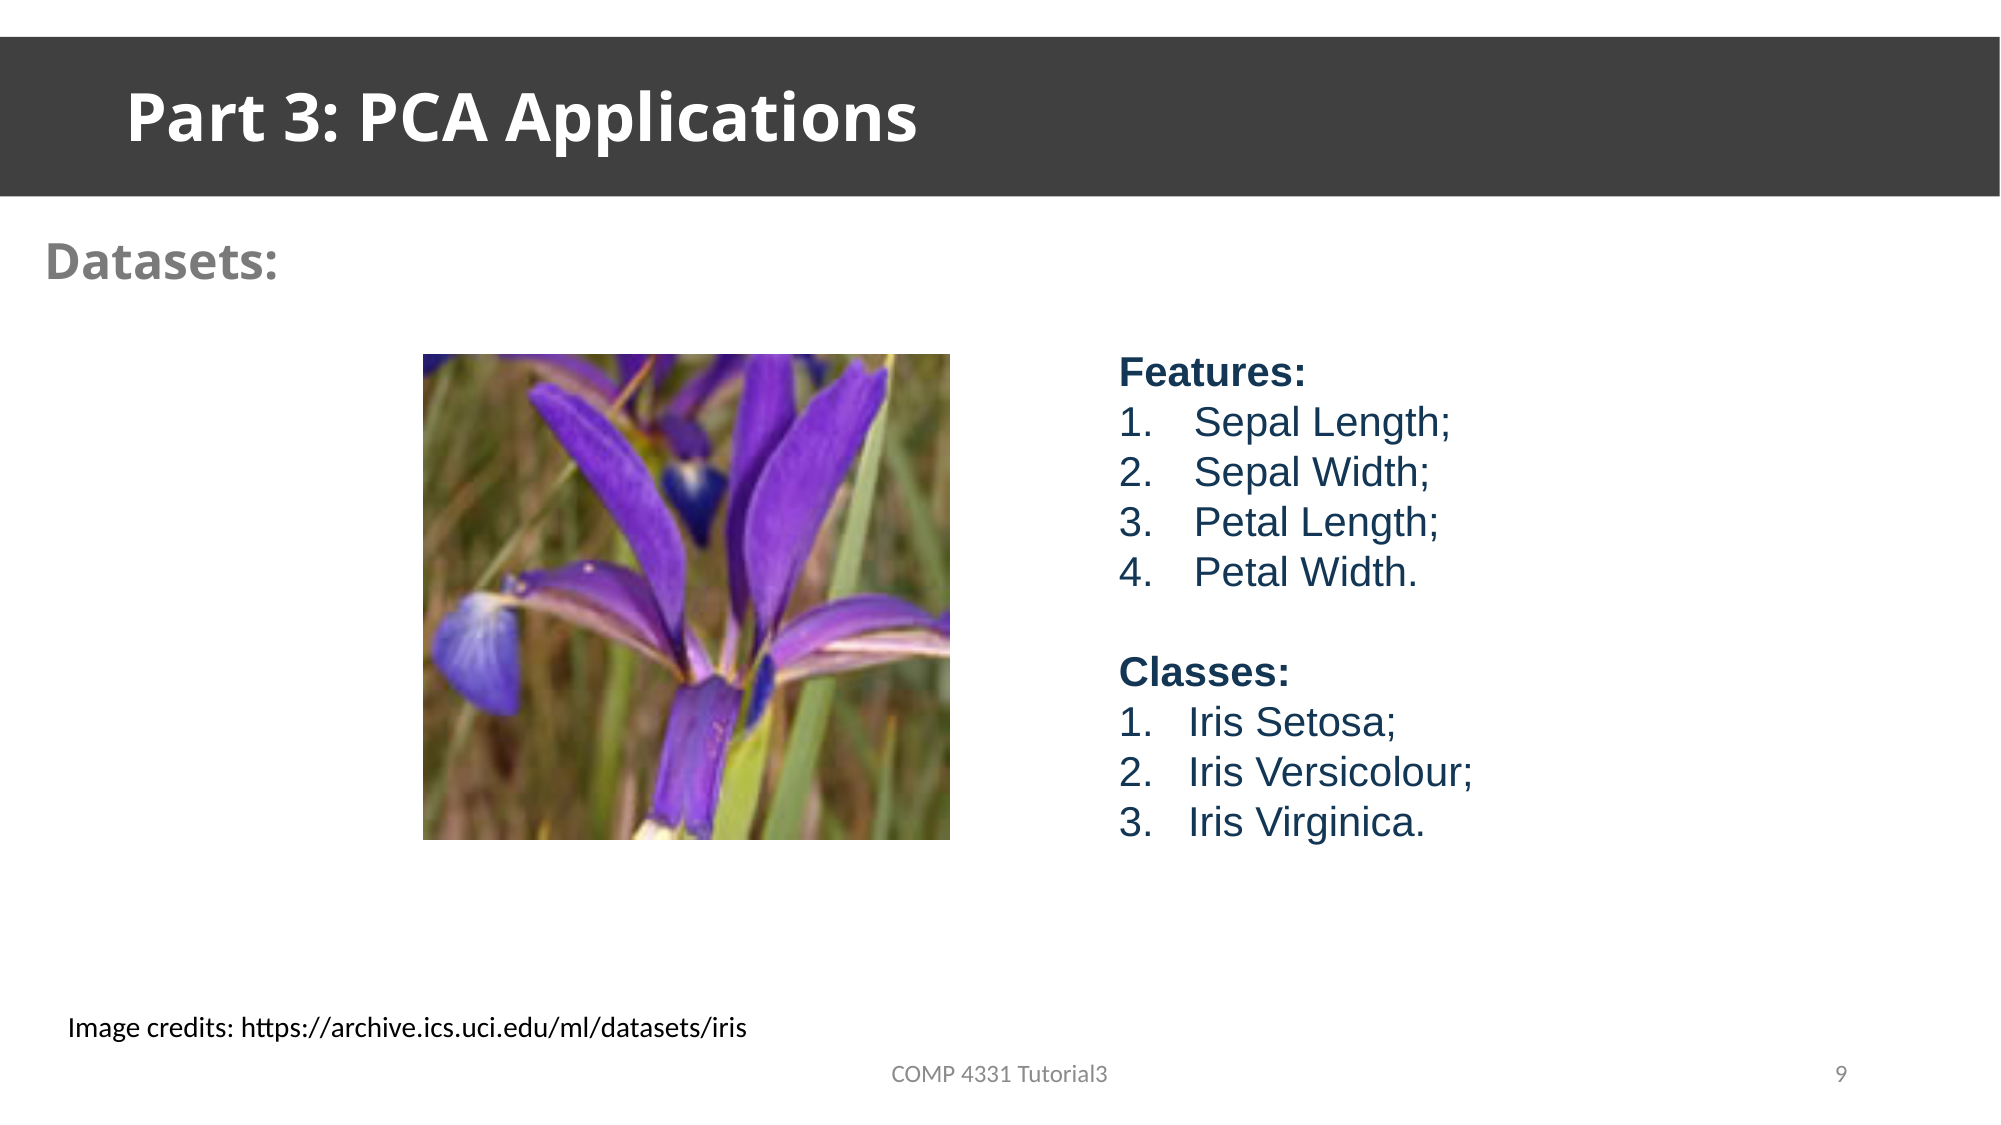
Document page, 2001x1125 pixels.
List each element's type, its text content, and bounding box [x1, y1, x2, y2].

text_box Datasets: [30, 222, 294, 298]
footer COMP 4331 Tutorial3 [662, 1051, 1338, 1103]
picture [423, 354, 950, 840]
text_box Image credits: https://archive.ics.uci.edu/ml/datasets/iris [53, 1001, 1452, 1051]
slide_number 9 [1412, 1042, 1863, 1103]
text_box Features: Sepal Length; Sepal Width; Petal Length; Petal Width. Classes: 1. Iris Setosa; 2. Iris Versicolour; 3. Iris Virginica. [1104, 337, 2000, 853]
text_box [0, 36, 2000, 197]
title Part 3: PCA Applications [109, 63, 1891, 178]
